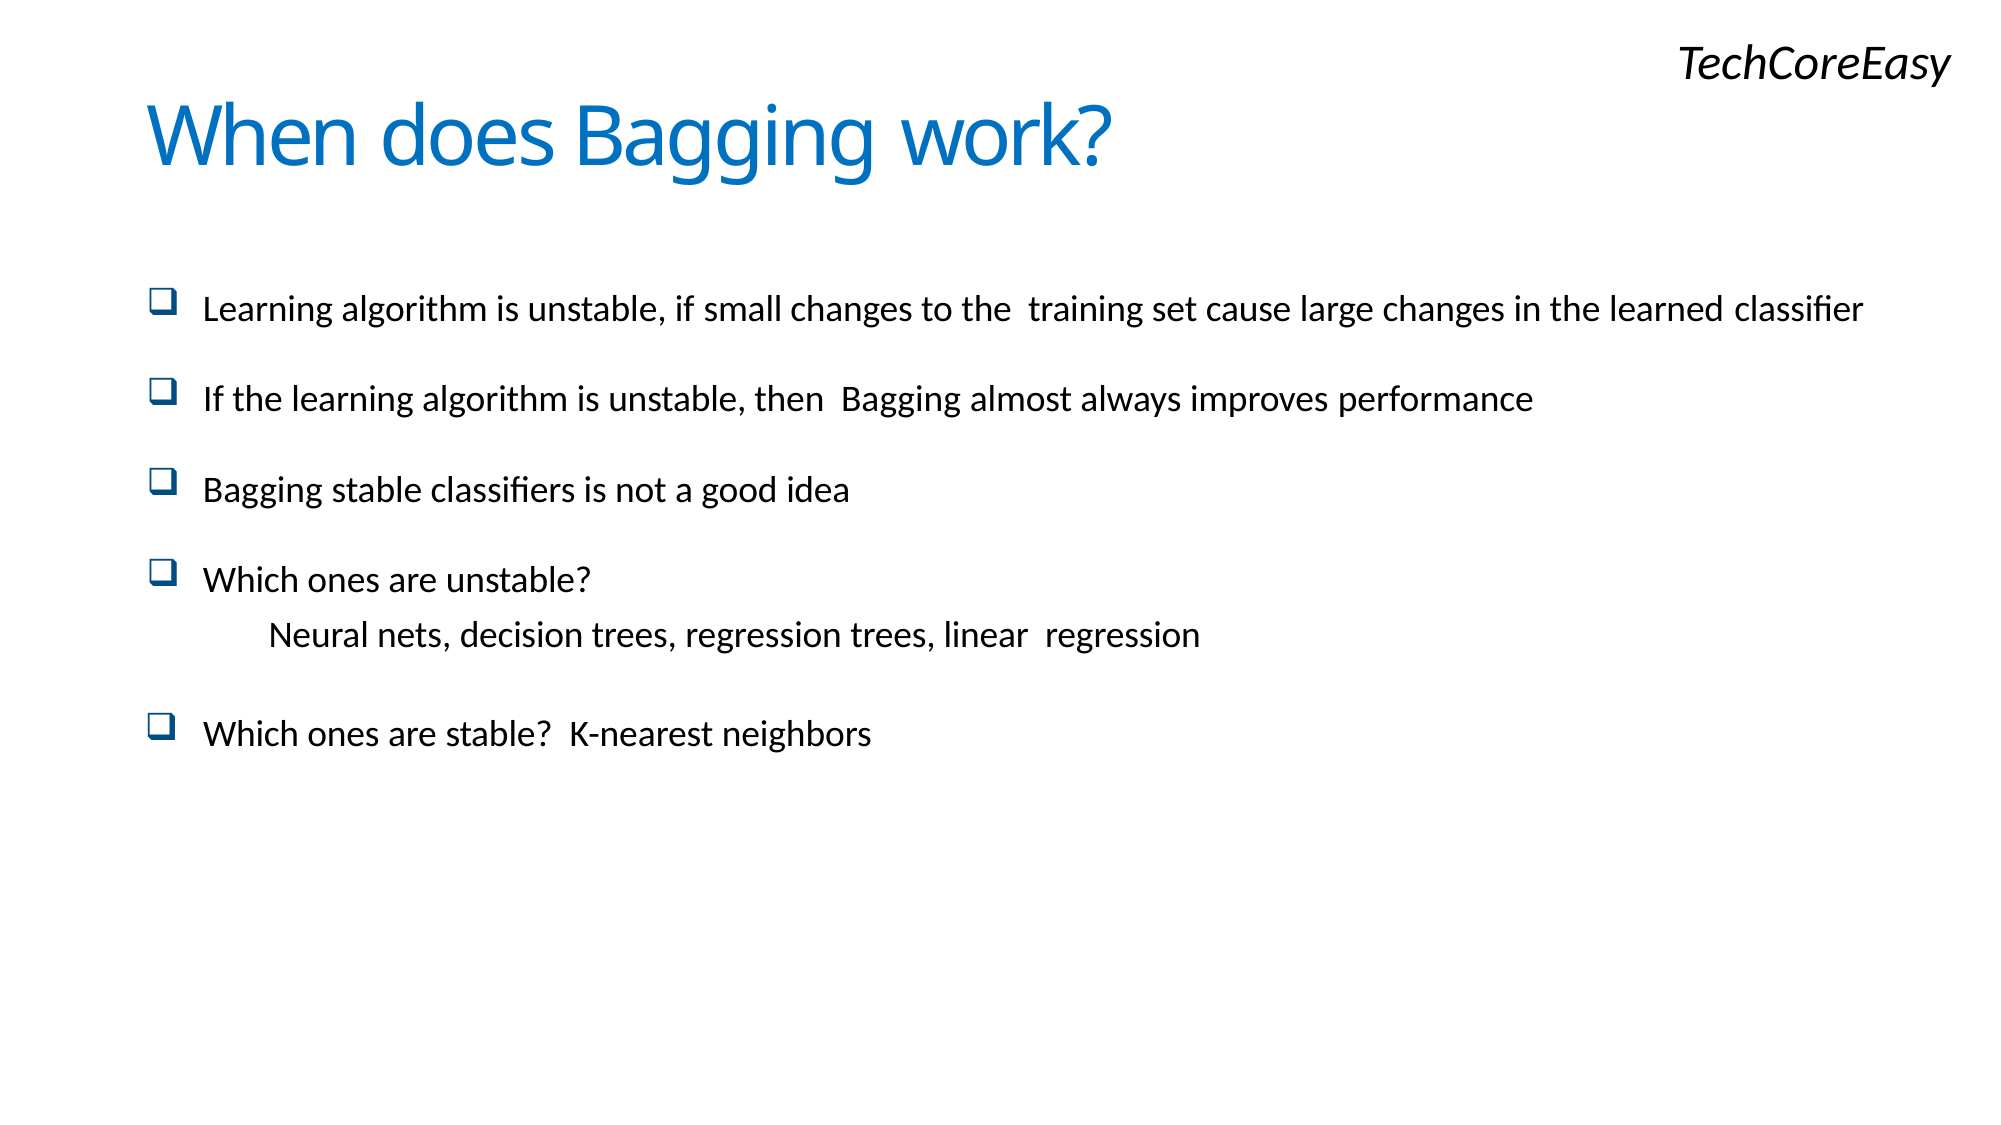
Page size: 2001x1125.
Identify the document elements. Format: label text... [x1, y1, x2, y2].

text_box Learning algorithm is unstable, if small changes to the training set cause large changes in the learned classifier If the learning algorithm is unstable, then Bagging almost always improves performance Bagging stable classifiers is not a good idea Which ones are unstable? Neural nets, decision trees, regression trees, linear regression Which ones are stable? K-nearest neighbors [144, 282, 1922, 754]
text_box TechCoreEasy [1662, 21, 1966, 97]
text_box When does Bagging work? [144, 80, 1292, 183]
